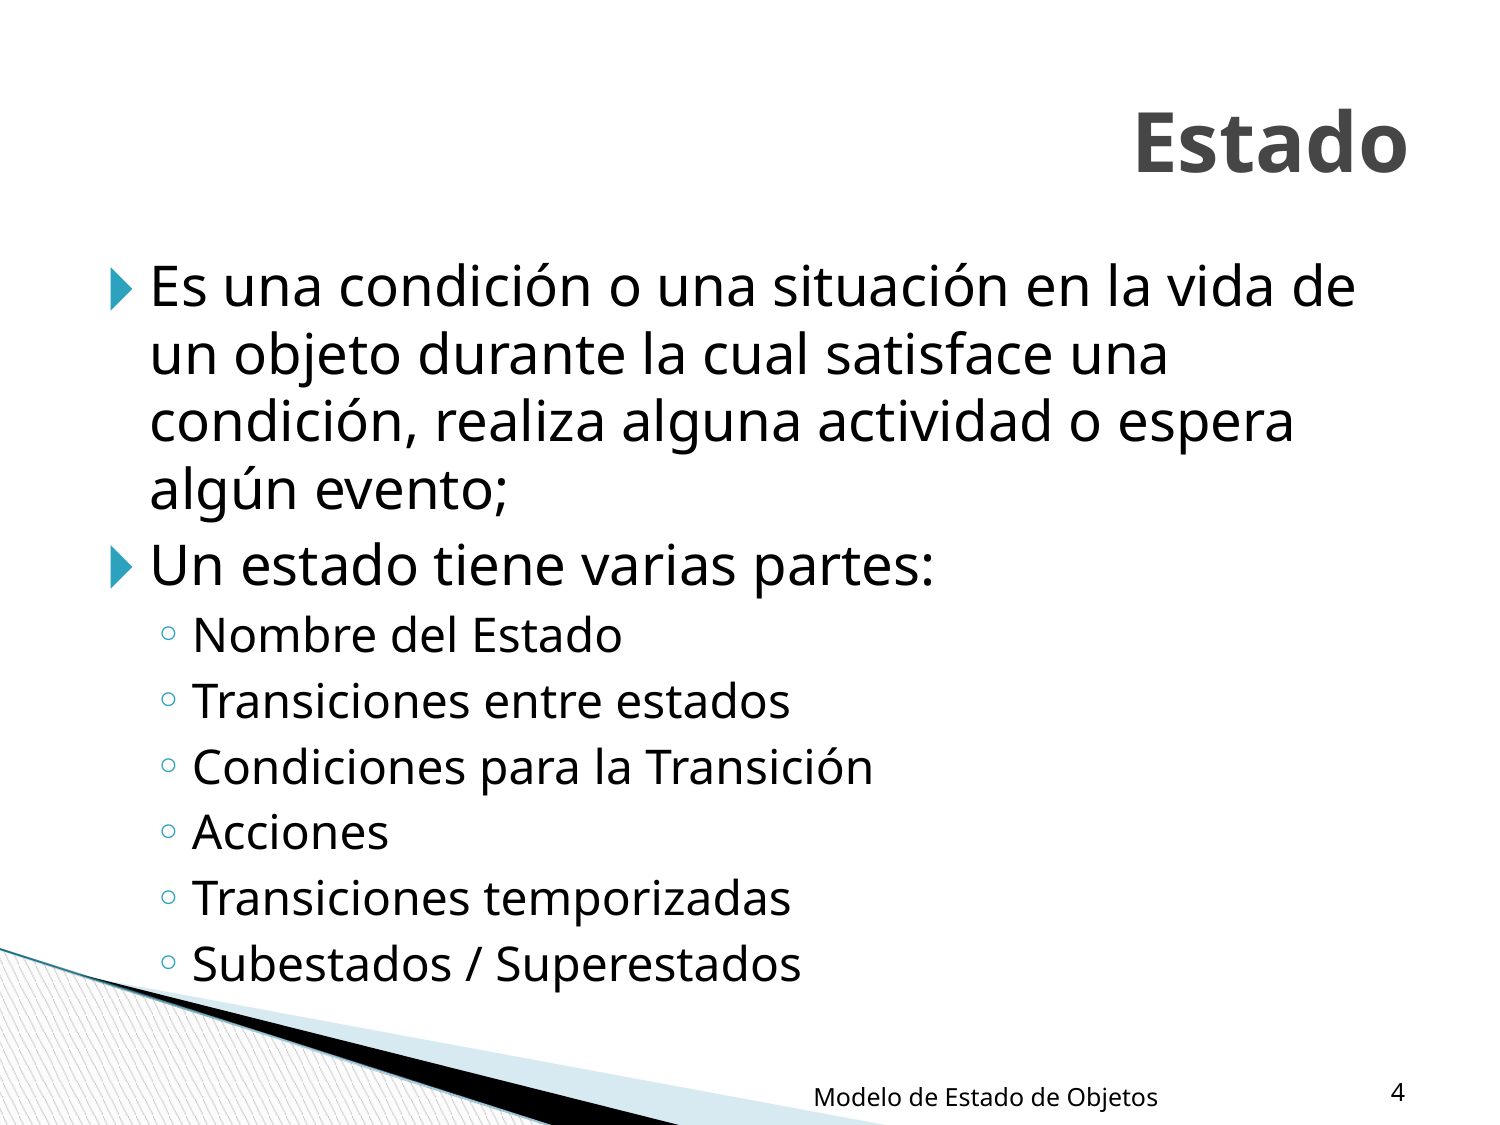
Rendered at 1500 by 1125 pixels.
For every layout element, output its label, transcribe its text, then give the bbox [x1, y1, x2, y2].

list Es una condición o una situación en la vida de un objeto durante la cual satisface una condición, realiza alguna actividad o espera algún evento; Un estado tiene varias partes: Nombre del Estado Transiciones entre estados Condiciones para la Transición Acciones Transiciones temporizadas Subestados / Superestados [75, 242, 1425, 986]
title Estado [75, 45, 1425, 233]
text_box Modelo de Estado de Objetos [714, 1058, 1258, 1119]
picture [0, 947, 559, 1125]
text_box ‹#› [1305, 1058, 1421, 1119]
